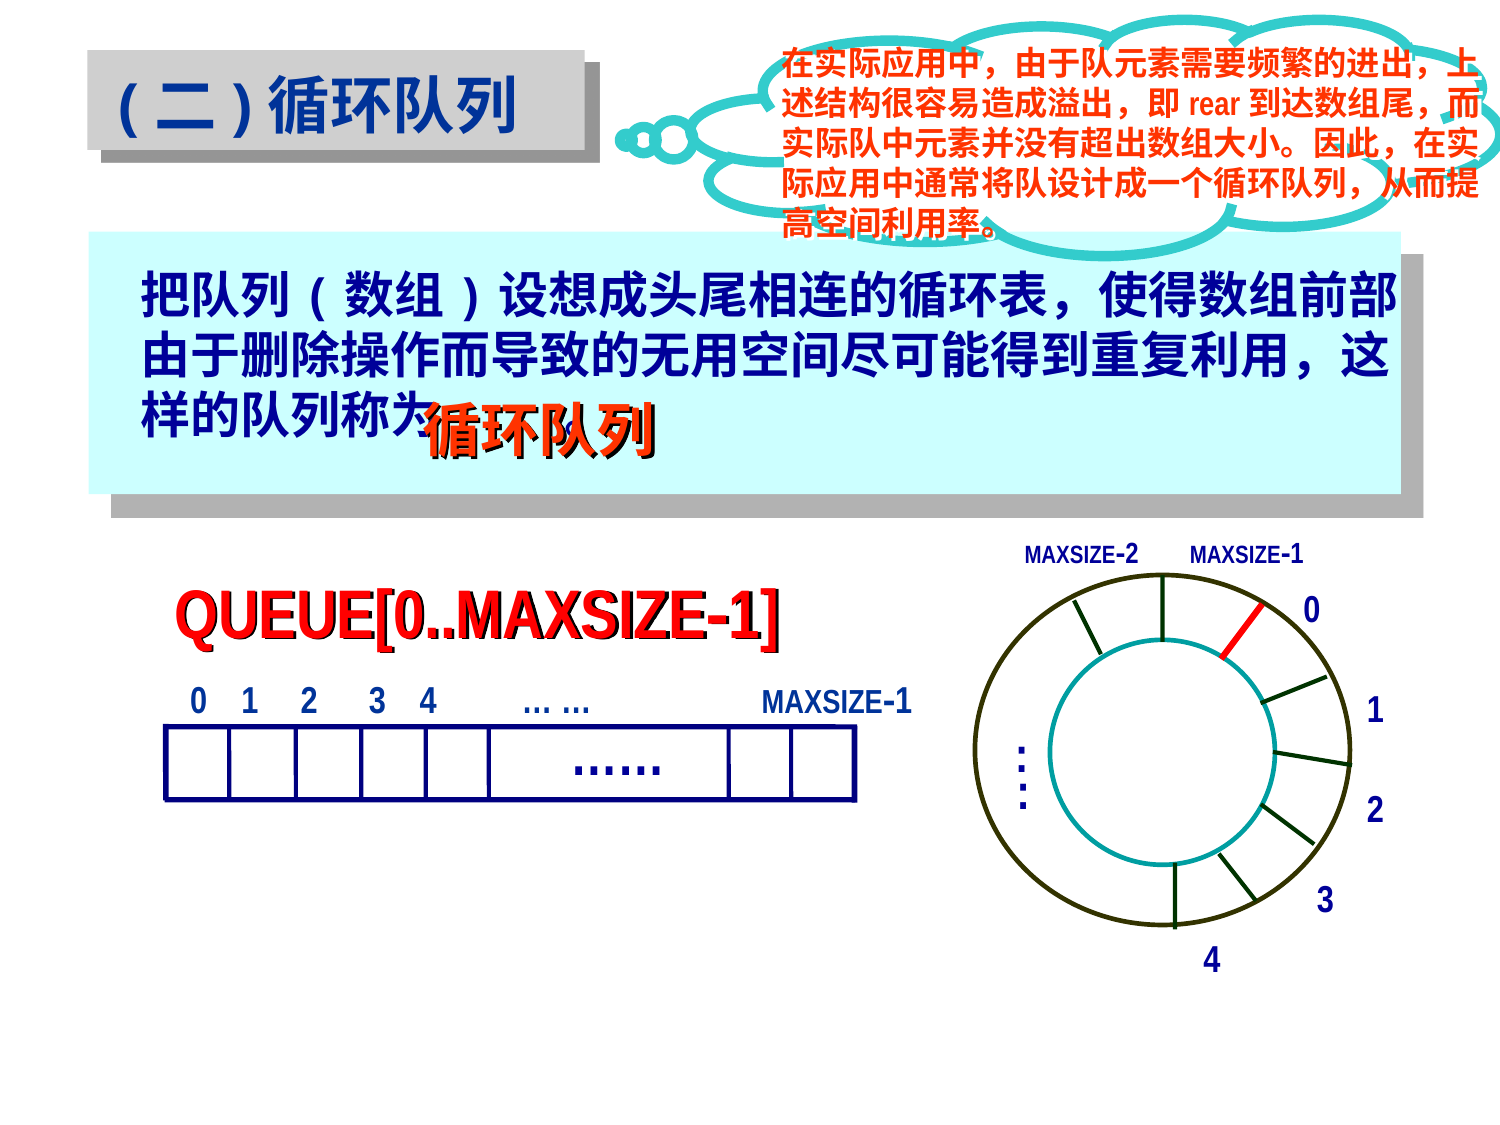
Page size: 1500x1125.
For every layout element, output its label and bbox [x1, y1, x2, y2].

text_box [690, 18, 1500, 256]
text_box [88, 231, 1439, 495]
text_box [159, 562, 999, 800]
text_box [974, 527, 1401, 988]
text_box [87, 49, 585, 151]
